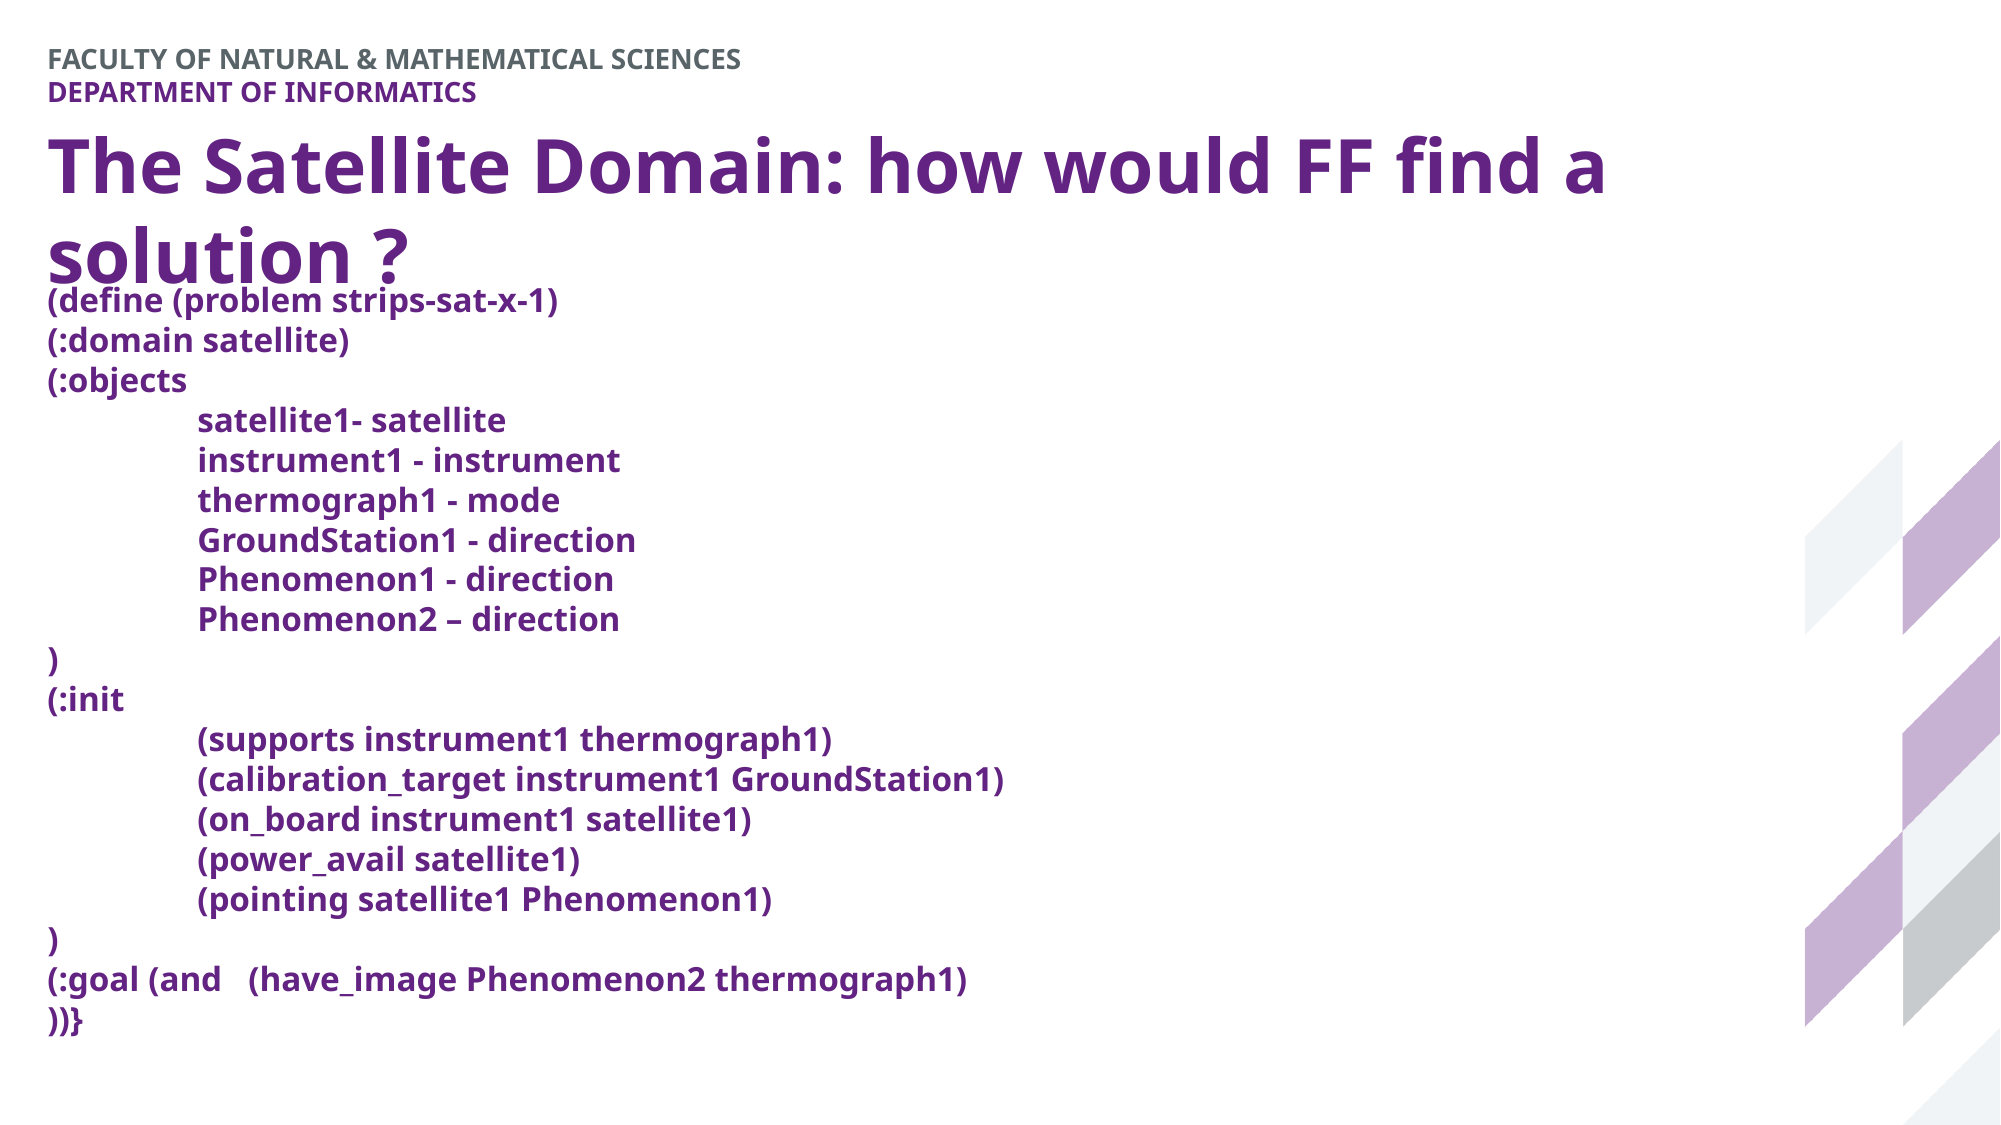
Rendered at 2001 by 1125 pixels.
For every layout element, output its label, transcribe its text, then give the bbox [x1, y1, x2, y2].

title The Satellite Domain: how would FF find a solution ? [47, 118, 1772, 237]
list (define (problem strips-sat-x-1) (:domain satellite) (:objects satellite1- satellite instrument1 - instrument thermograph1 - mode GroundStation1 - direction Phenomenon1 - direction Phenomenon2 – direction ) (:init (supports instrument1 thermograph1) (calibration_target instrument1 GroundStation1) (on_board instrument1 satellite1) (power_avail satellite1) (pointing satellite1 Phenomenon1) ) (:goal (and (have_image Phenomenon2 thermograph1) ))} [47, 279, 1772, 1024]
